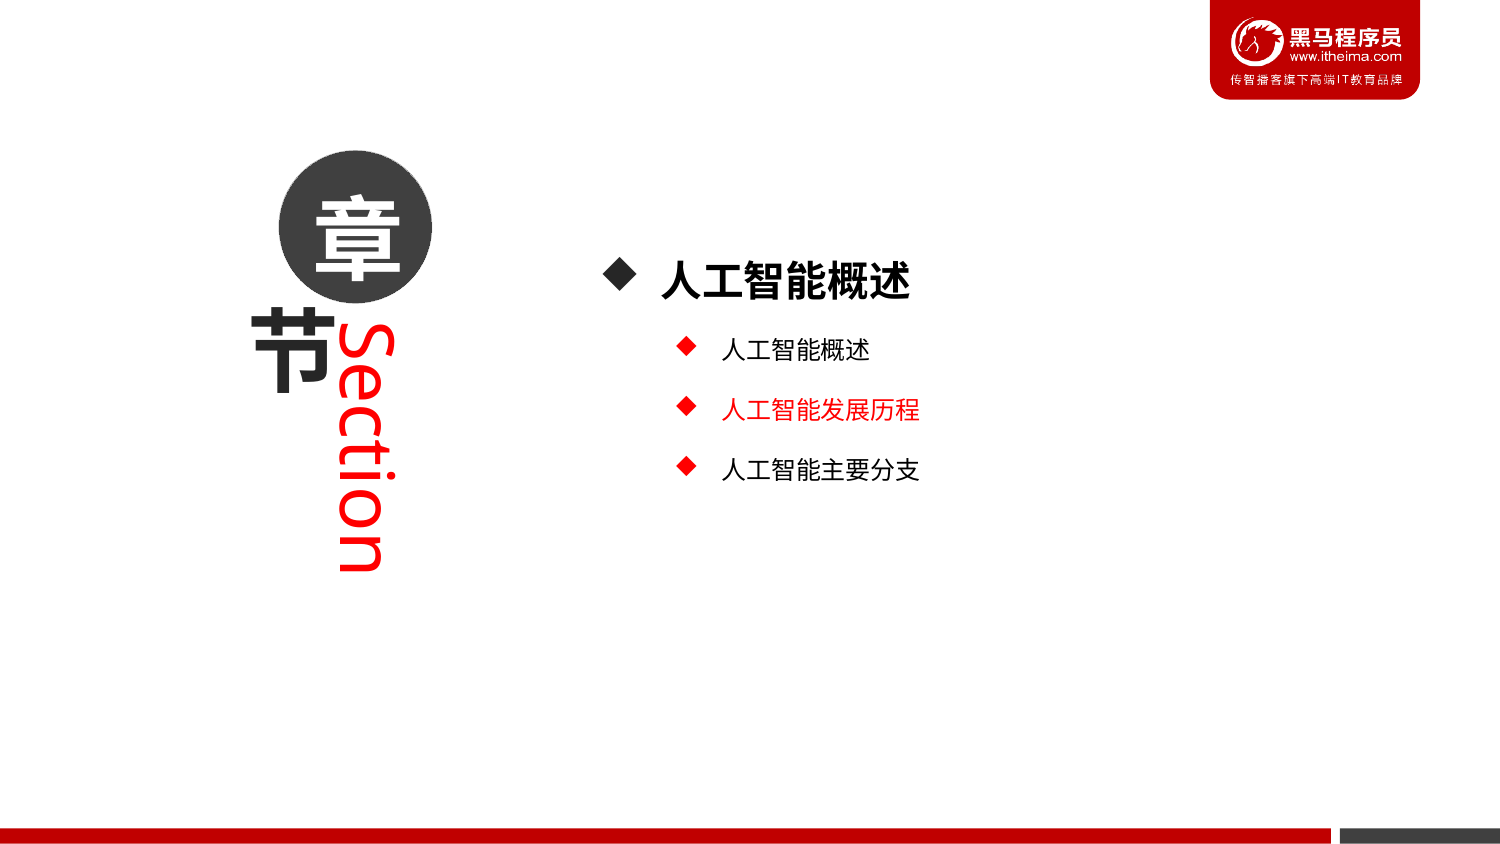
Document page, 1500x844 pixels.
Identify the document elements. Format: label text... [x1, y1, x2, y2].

text_box 节 [218, 288, 339, 410]
text_box 章 [278, 150, 433, 304]
text_box Section [321, 314, 427, 749]
picture [1212, 8, 1421, 94]
text_box 人工智能概述 人工智能概述 人工智能发展历程 人工智能主要分支 [584, 197, 1305, 492]
